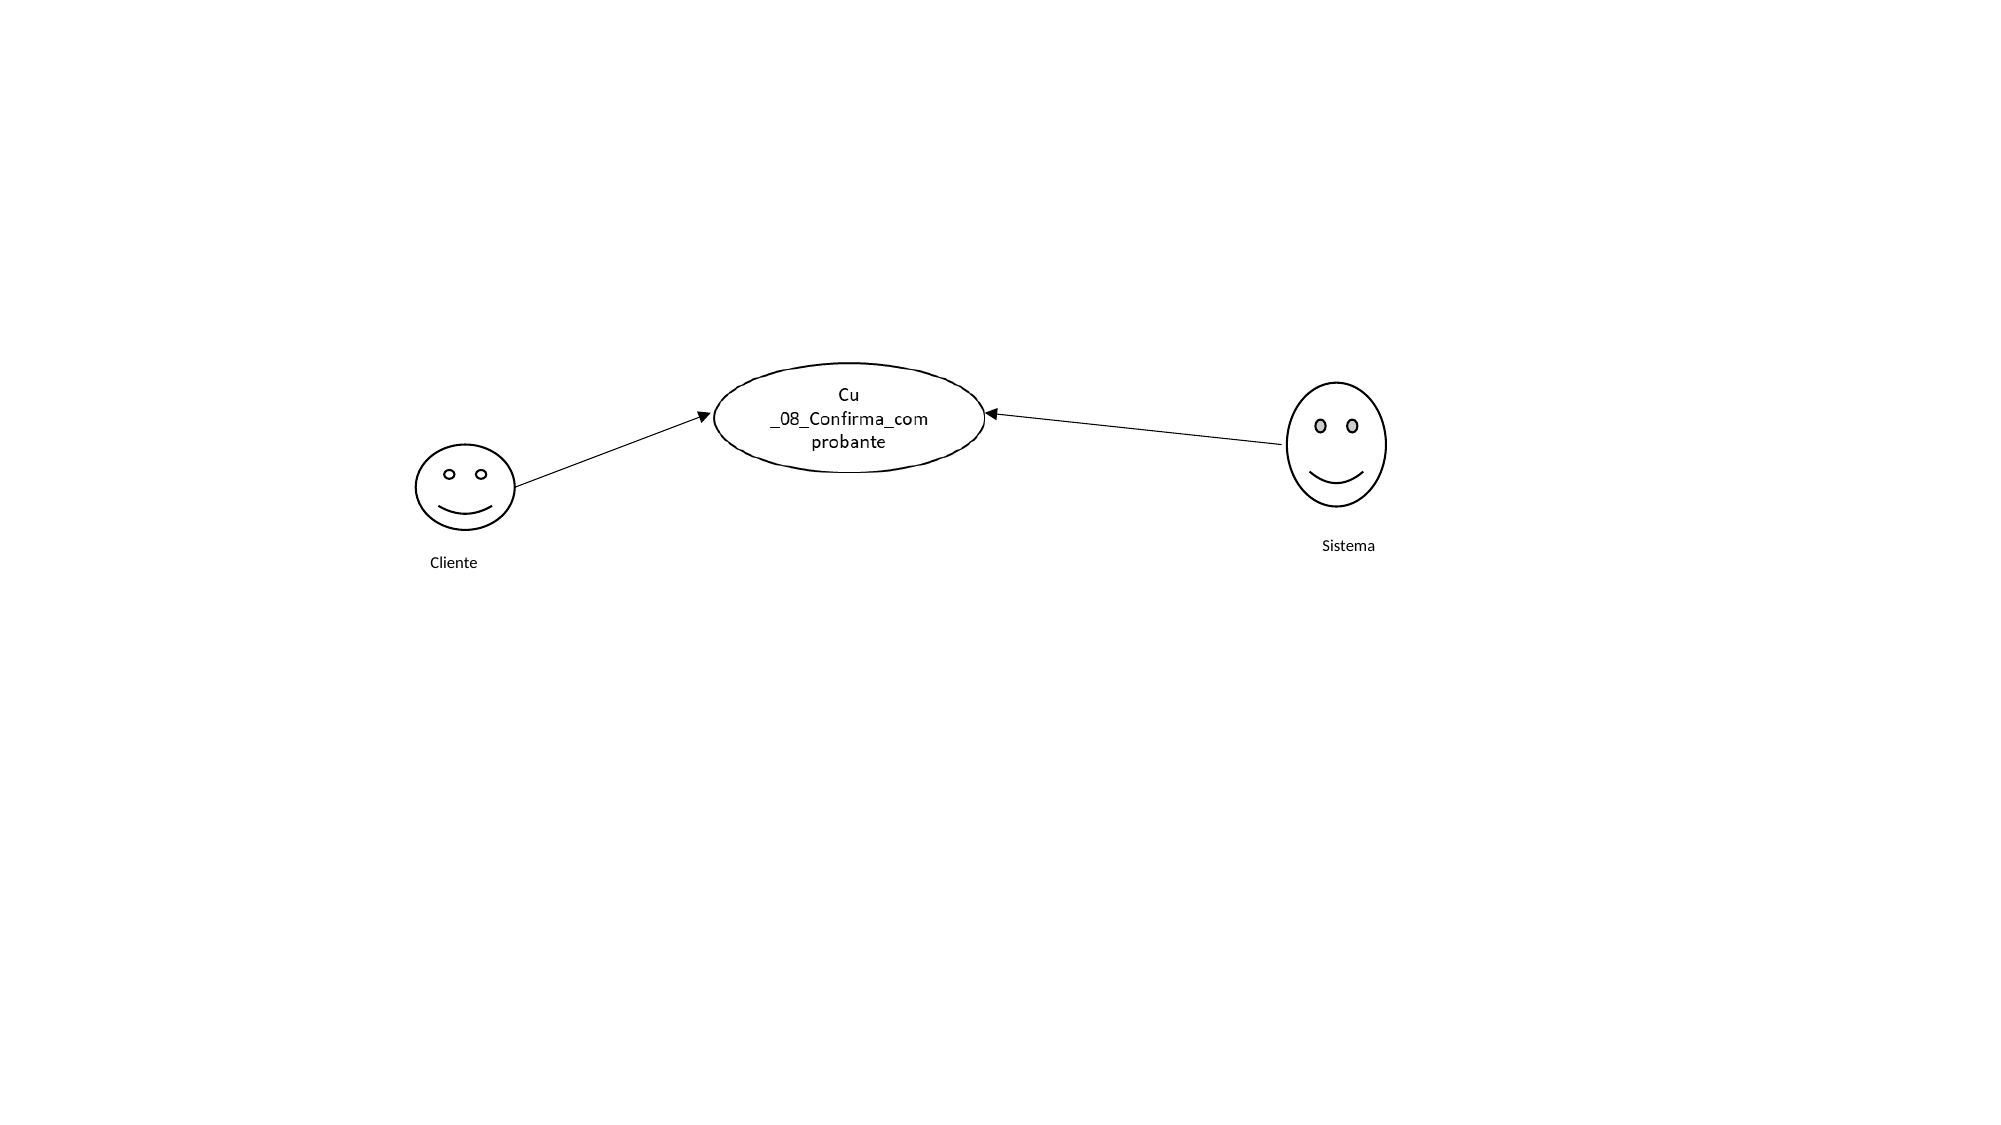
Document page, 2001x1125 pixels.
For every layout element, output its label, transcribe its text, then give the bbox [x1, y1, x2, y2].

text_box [985, 412, 1282, 445]
picture [713, 362, 985, 473]
text_box [414, 443, 516, 531]
text_box [1285, 381, 1387, 508]
text_box Cliente [415, 544, 503, 580]
text_box Sistema [1307, 527, 1423, 562]
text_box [514, 412, 711, 488]
